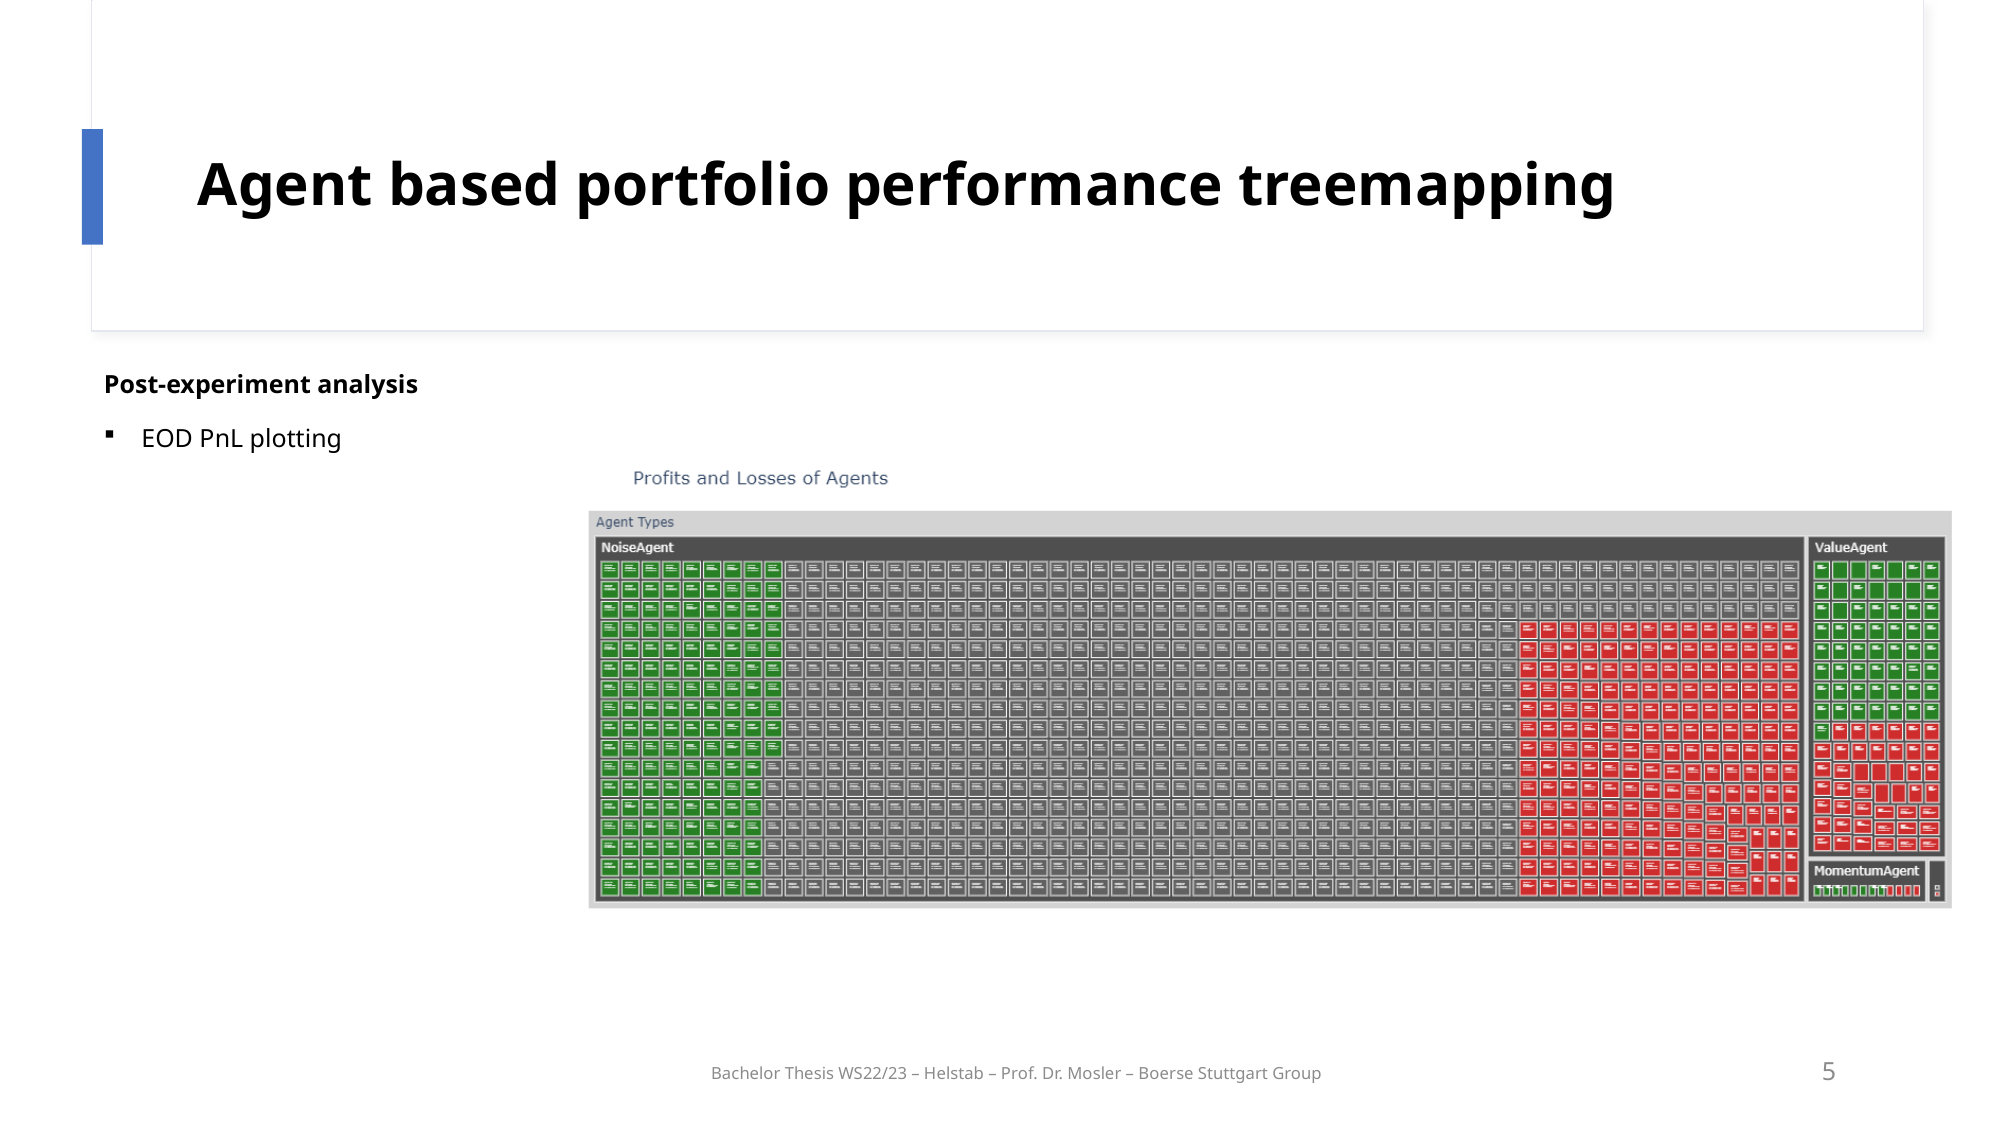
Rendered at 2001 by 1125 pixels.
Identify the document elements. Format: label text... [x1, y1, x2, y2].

picture [576, 461, 1972, 920]
title Agent based portfolio performance treemapping [183, 90, 1851, 284]
text_box Post-experiment analysis EOD PnL plotting [89, 358, 933, 981]
slide_number 5 [1425, 1042, 1851, 1103]
footer Bachelor Thesis WS22/23 – Helstab – Prof. Dr. Mosler – Boerse Stuttgart Group [609, 1042, 1425, 1103]
